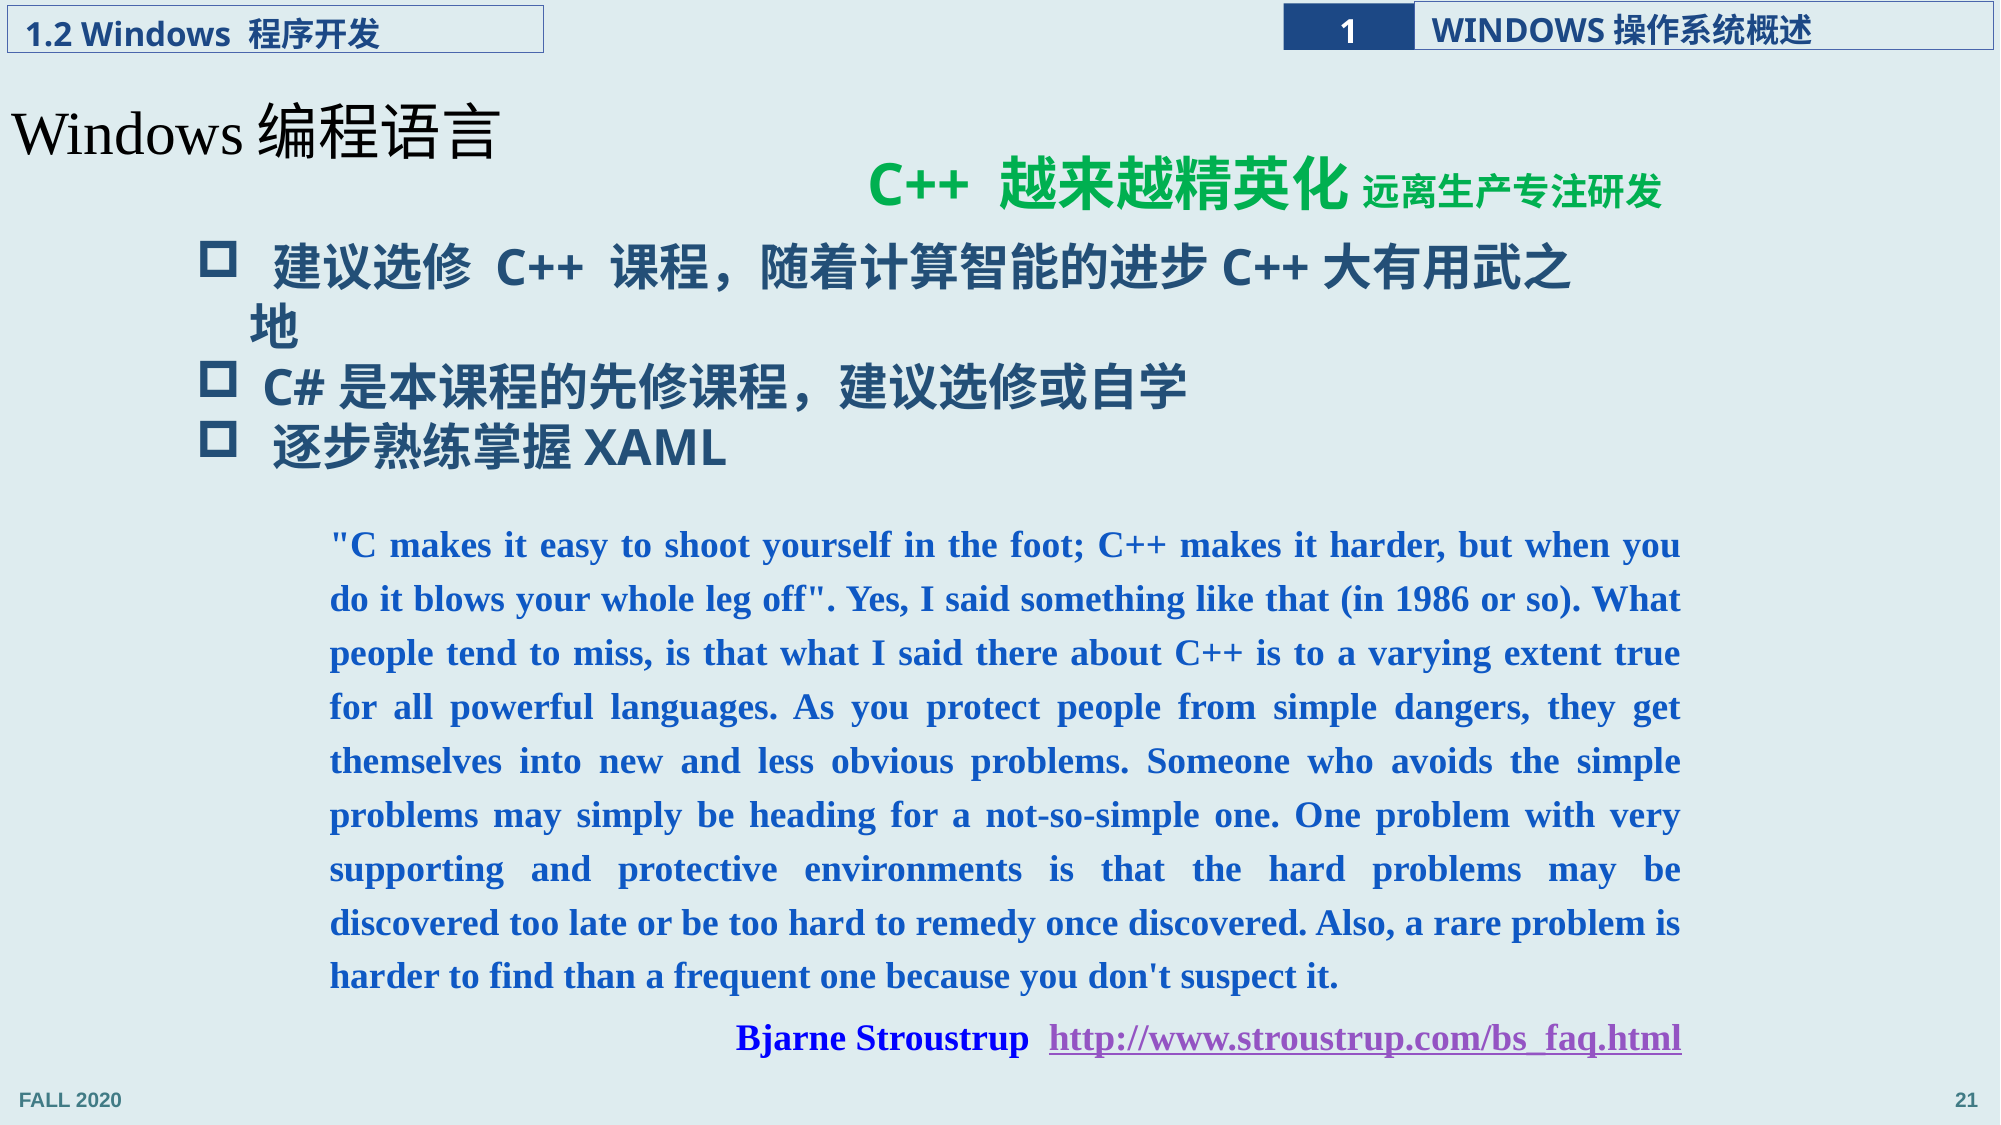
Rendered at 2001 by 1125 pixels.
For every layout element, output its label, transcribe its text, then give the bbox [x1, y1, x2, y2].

title Windows编程语言 [0, 87, 1098, 173]
text_box "C makes it easy to shoot yourself in the foot; C++ makes it harder, but when you do it blows your whole leg off". Yes, I said something like that (in 1986 or so). What people tend to miss, is that what I said there about C++ is to a varying extent true for all powerful languages. As you protect people from simple dangers, they get themselves into new and less obvious problems. Someone who avoids the simple problems may simply be heading for a not-so-simple one. One problem with very supporting and protective environments is that the hard problems may be discovered too late or be too hard to remedy once discovered. Also, a rare problem is harder to find than a frequent one because you don't suspect it. Bjarne Stroustrup http://www.stroustrup.com/bs_faq.html [314, 503, 1697, 1125]
text_box C++ 越来越精英化 远离生产专注研发 [852, 126, 1715, 225]
list 建议选修 C++ 课程，随着计算智能的进步C++大有用武之地 C#是本课程的先修课程，建议选修或自学 逐步熟练掌握XAML [167, 243, 1603, 468]
